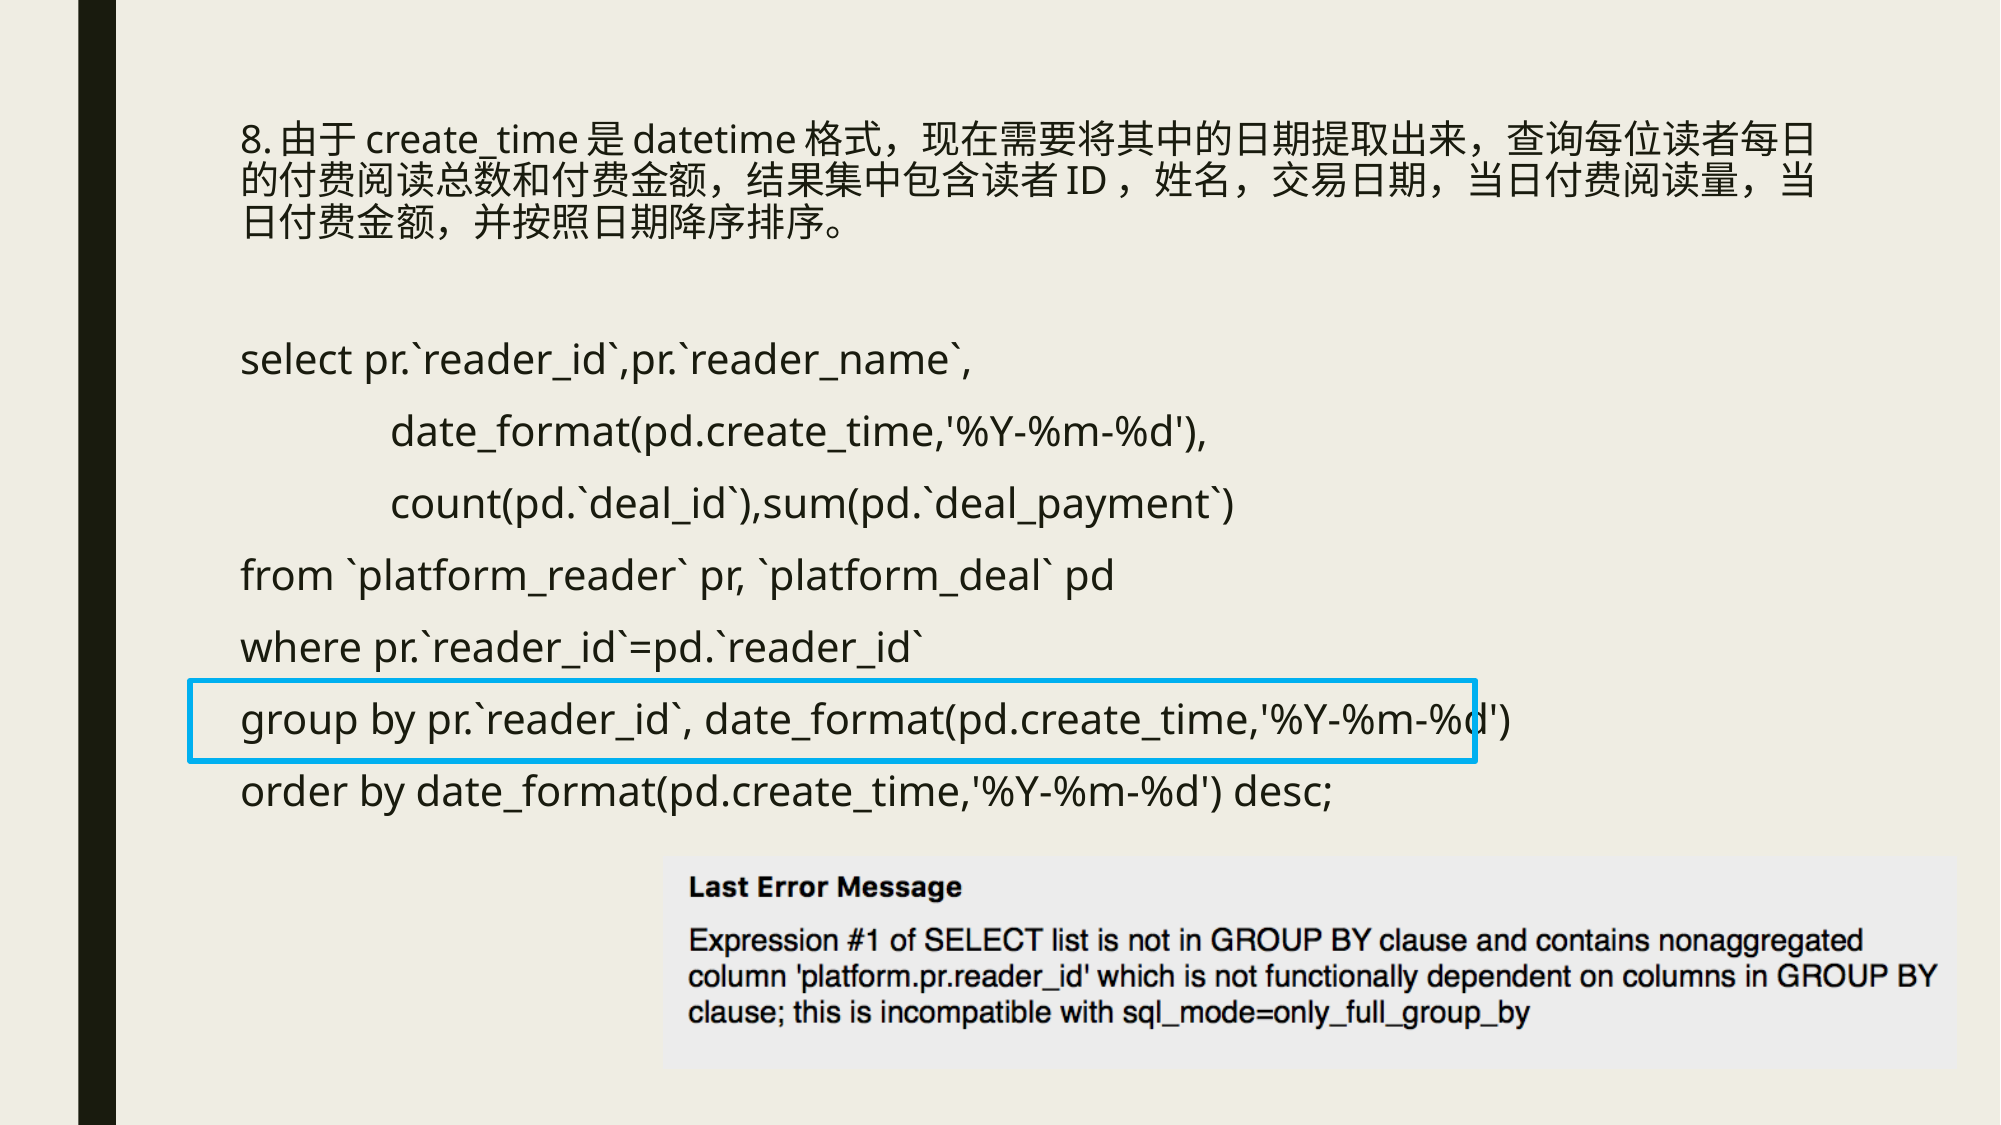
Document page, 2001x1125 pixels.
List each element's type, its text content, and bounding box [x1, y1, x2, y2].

picture [663, 856, 1957, 1069]
list select pr.`reader_id`,pr.`reader_name`, date_format(pd.create_time,'%Y-%m-%d'), count(pd.`deal_id`),sum(pd.`deal_payment`) from `platform_reader` pr, `platform_deal` pd where pr.`reader_id`=pd.`reader_id` group by pr.`reader_id`, date_format(pd.create_time,'%Y-%m-%d') order by date_format(pd.create_time,'%Y-%m-%d') desc; [225, 254, 1800, 963]
text_box [187, 678, 1478, 764]
title 8.由于create_time是datetime格式，现在需要将其中的日期提取出来，查询每位读者每日的付费阅读总数和付费金额，结果集中包含读者ID，姓名，交易日期，当日付费阅读量，当日付费金额，并按照日期降序排序。 [225, 112, 1851, 255]
